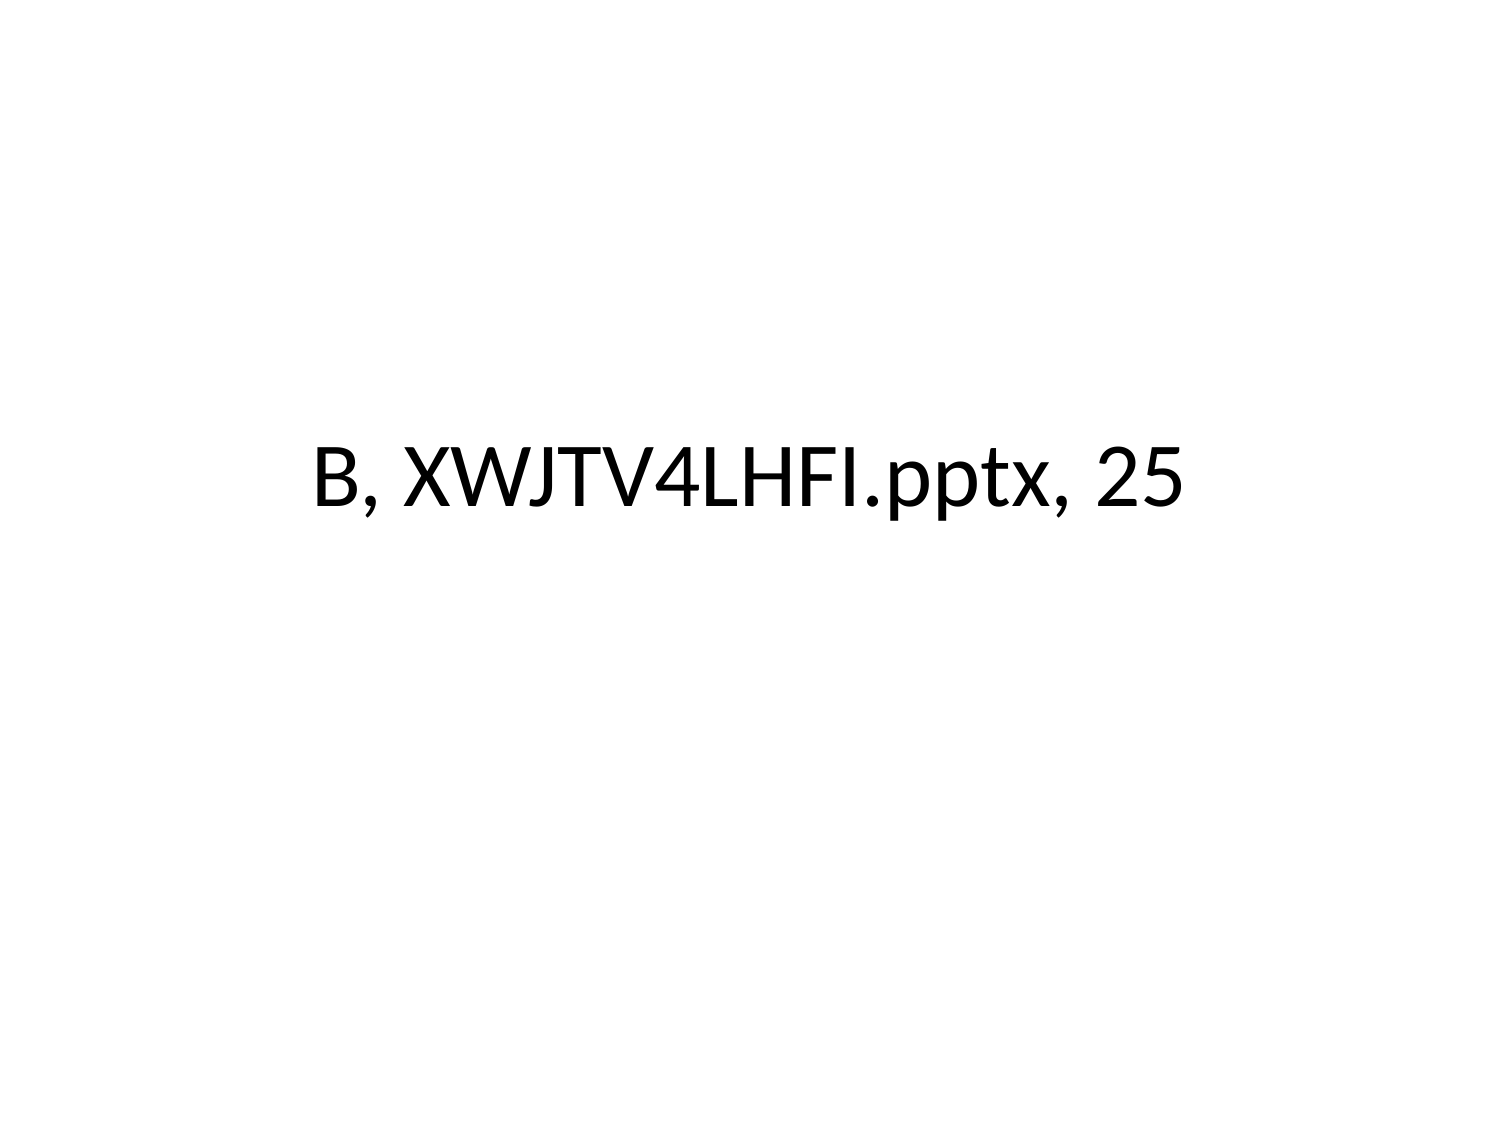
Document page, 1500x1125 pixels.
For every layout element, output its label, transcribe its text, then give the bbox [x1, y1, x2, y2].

title B, XWJTV4LHFI.pptx, 25 [112, 349, 1388, 591]
